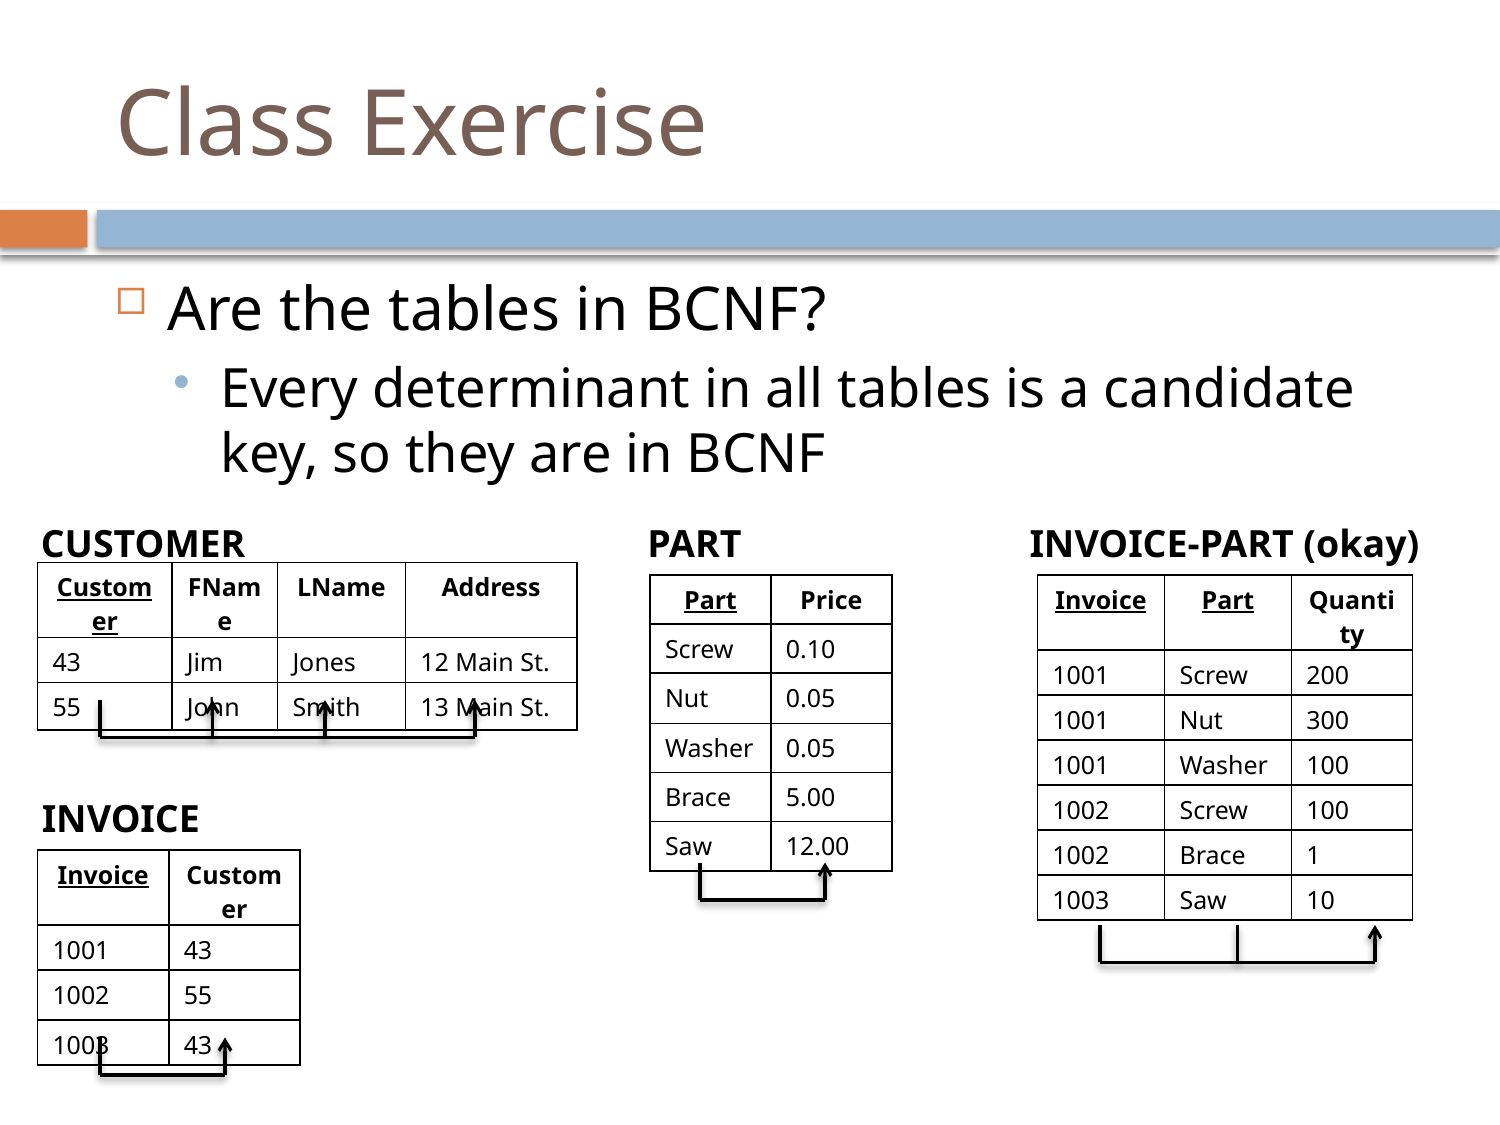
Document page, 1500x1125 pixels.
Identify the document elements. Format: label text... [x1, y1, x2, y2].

table_cell 12 Main St. [406, 638, 576, 682]
list Are the tables in BCNF? Every determinant in all tables is a candidate key, so they are in BCNF [100, 262, 1438, 1000]
table_cell 0.05 [772, 724, 891, 772]
table_cell 1001 [38, 926, 168, 969]
table_cell 13 Main St. [406, 683, 576, 729]
table_cell Jim [173, 638, 277, 682]
table_header Part [651, 576, 770, 623]
table_cell 100 [1292, 786, 1412, 829]
table_cell 1003 [38, 1021, 168, 1064]
table_header Invoice [38, 851, 168, 924]
table_cell 12.00 [772, 822, 891, 870]
text_box PART [632, 512, 757, 573]
table_cell 5.00 [772, 773, 891, 821]
table_cell 1002 [1038, 831, 1164, 874]
table_cell 0.10 [772, 625, 891, 672]
table_header Price [772, 576, 891, 623]
table_cell 1002 [38, 971, 168, 1019]
table_cell 43 [170, 1021, 299, 1064]
table_cell Smith [278, 683, 405, 729]
table_cell Jones [278, 638, 405, 682]
table_cell Screw [651, 625, 770, 672]
table_cell 1 [1292, 831, 1412, 874]
table_cell Saw [1165, 876, 1291, 919]
text_box CUSTOMER [25, 512, 261, 573]
text_box INVOICE-PART (okay) [1014, 512, 1435, 573]
table_cell John [173, 683, 277, 729]
table_cell 100 [1292, 741, 1412, 784]
table_cell Brace [1165, 831, 1291, 874]
table_cell Nut [1165, 696, 1291, 739]
table_header FName [173, 563, 277, 637]
table_header Customer [38, 573, 171, 637]
table_header Quantity [1292, 576, 1412, 649]
table_cell Washer [651, 724, 770, 772]
table_cell 300 [1292, 696, 1412, 739]
table_cell Screw [1165, 651, 1291, 694]
table_header LName [278, 563, 405, 637]
table_cell 1001 [1038, 741, 1164, 784]
table_cell 1001 [1038, 651, 1164, 694]
table_cell 43 [38, 638, 171, 682]
table_cell 1002 [1038, 786, 1164, 829]
table_cell 10 [1292, 876, 1412, 919]
table_cell Brace [651, 773, 770, 821]
table_header Address [406, 563, 576, 637]
table_cell Saw [651, 822, 770, 870]
table_cell 0.05 [772, 674, 891, 723]
table_cell 200 [1292, 651, 1412, 694]
table_cell 55 [170, 971, 299, 1019]
table_cell 55 [38, 683, 171, 729]
table_cell Screw [1165, 786, 1291, 829]
table_cell Washer [1165, 741, 1291, 784]
table_header Part [1165, 576, 1291, 649]
title Class Exercise [100, 37, 1438, 200]
table_cell 43 [170, 926, 299, 969]
table_header Invoice [1038, 576, 1164, 649]
table_cell 1001 [1038, 696, 1164, 739]
table_cell 1003 [1038, 876, 1164, 919]
table_cell Nut [651, 674, 770, 723]
text_box INVOICE [27, 787, 215, 848]
table_header Customer [170, 851, 299, 924]
